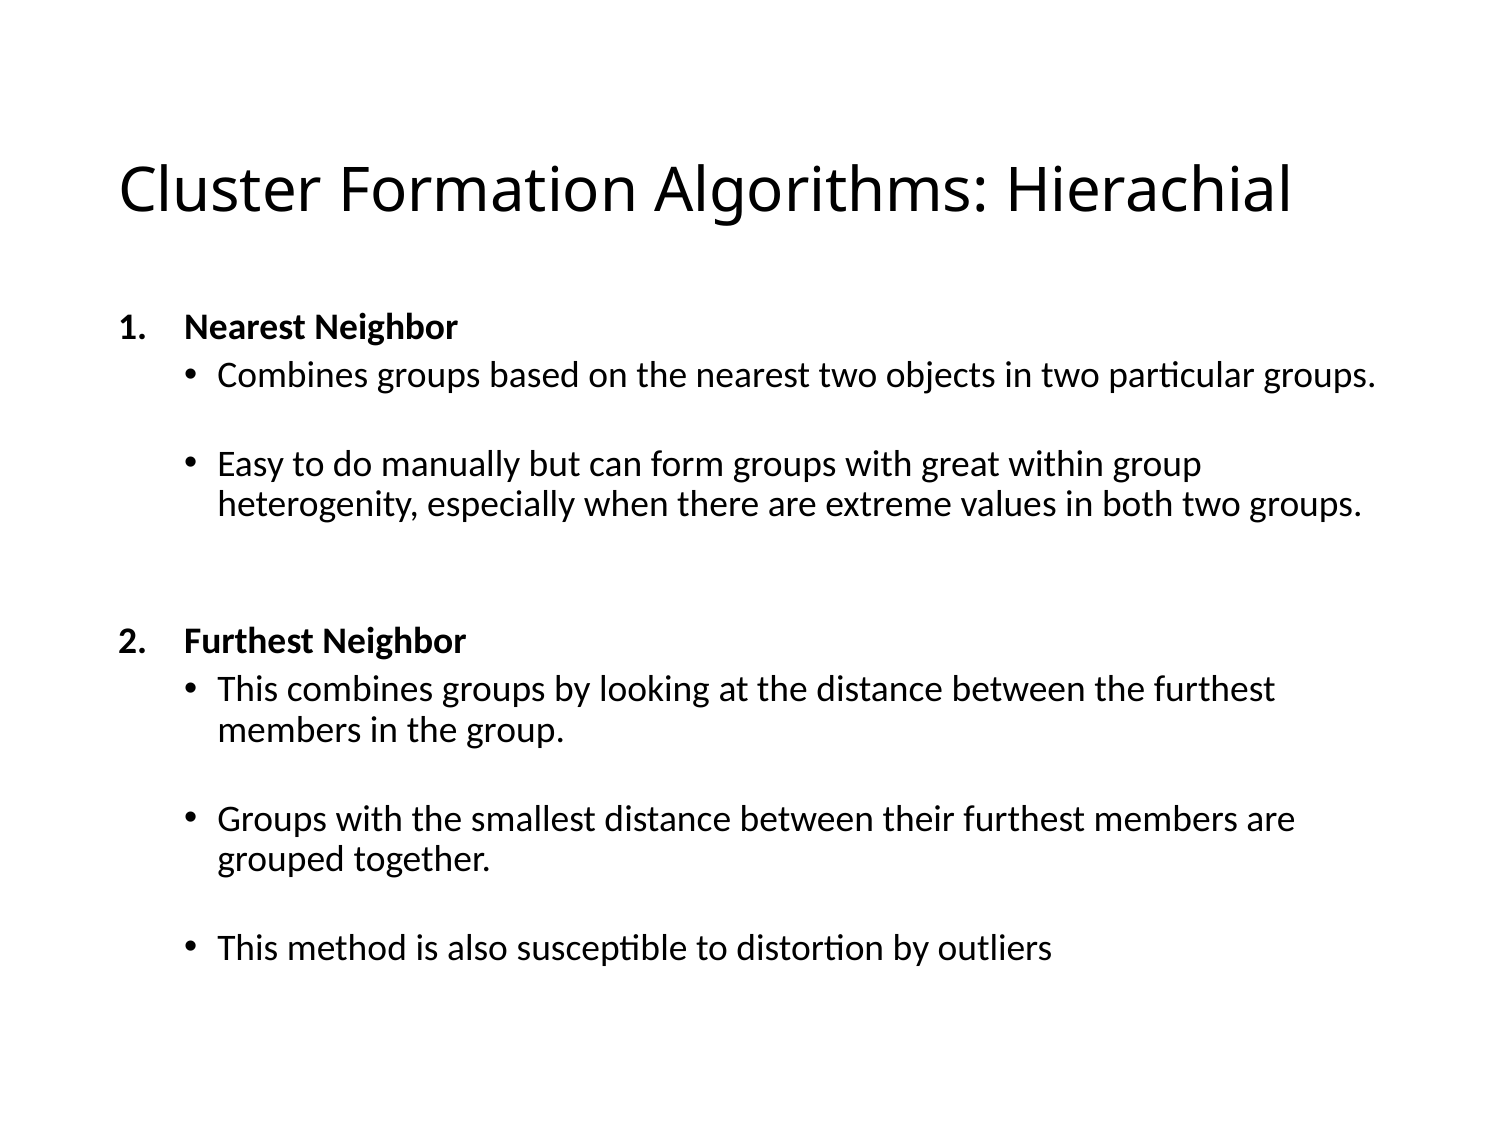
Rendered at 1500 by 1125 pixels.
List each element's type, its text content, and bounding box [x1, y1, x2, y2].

title Cluster Formation Algorithms: Hierachial [103, 59, 1397, 278]
list Nearest Neighbor Combines groups based on the nearest two objects in two particular groups. Easy to do manually but can form groups with great within group heterogenity, especially when there are extreme values in both two groups. Furthest Neighbor This combines groups by looking at the distance between the furthest members in the group. Groups with the smallest distance between their furthest members are grouped together. This method is also susceptible to distortion by outliers [103, 299, 1397, 1014]
